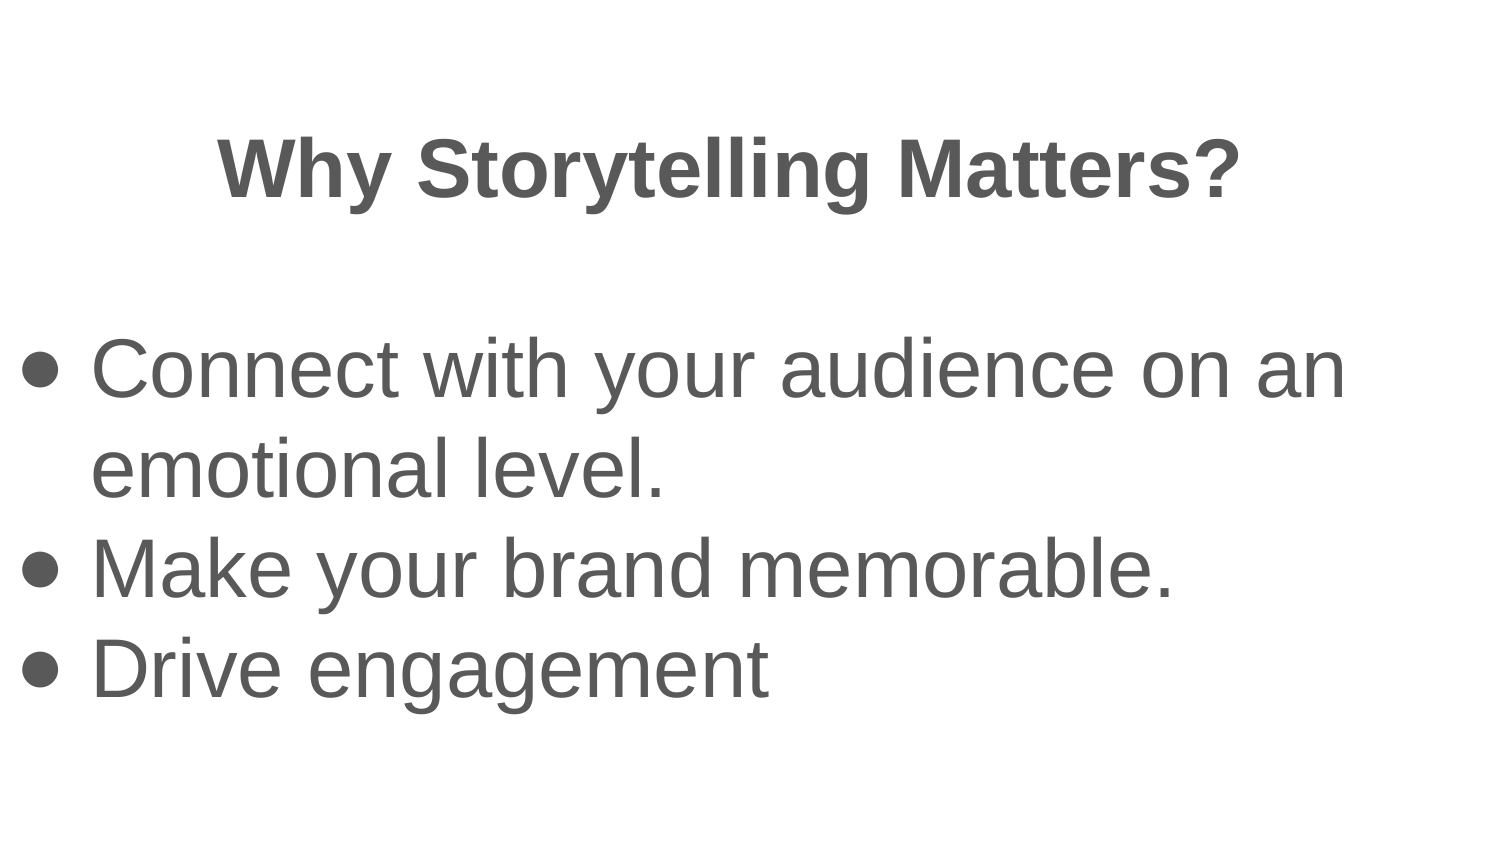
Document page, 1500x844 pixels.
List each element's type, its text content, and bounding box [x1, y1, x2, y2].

text_box Why Storytelling Matters? Connect with your audience on an emotional level. Make your brand memorable. Drive engagement [0, 99, 1500, 830]
